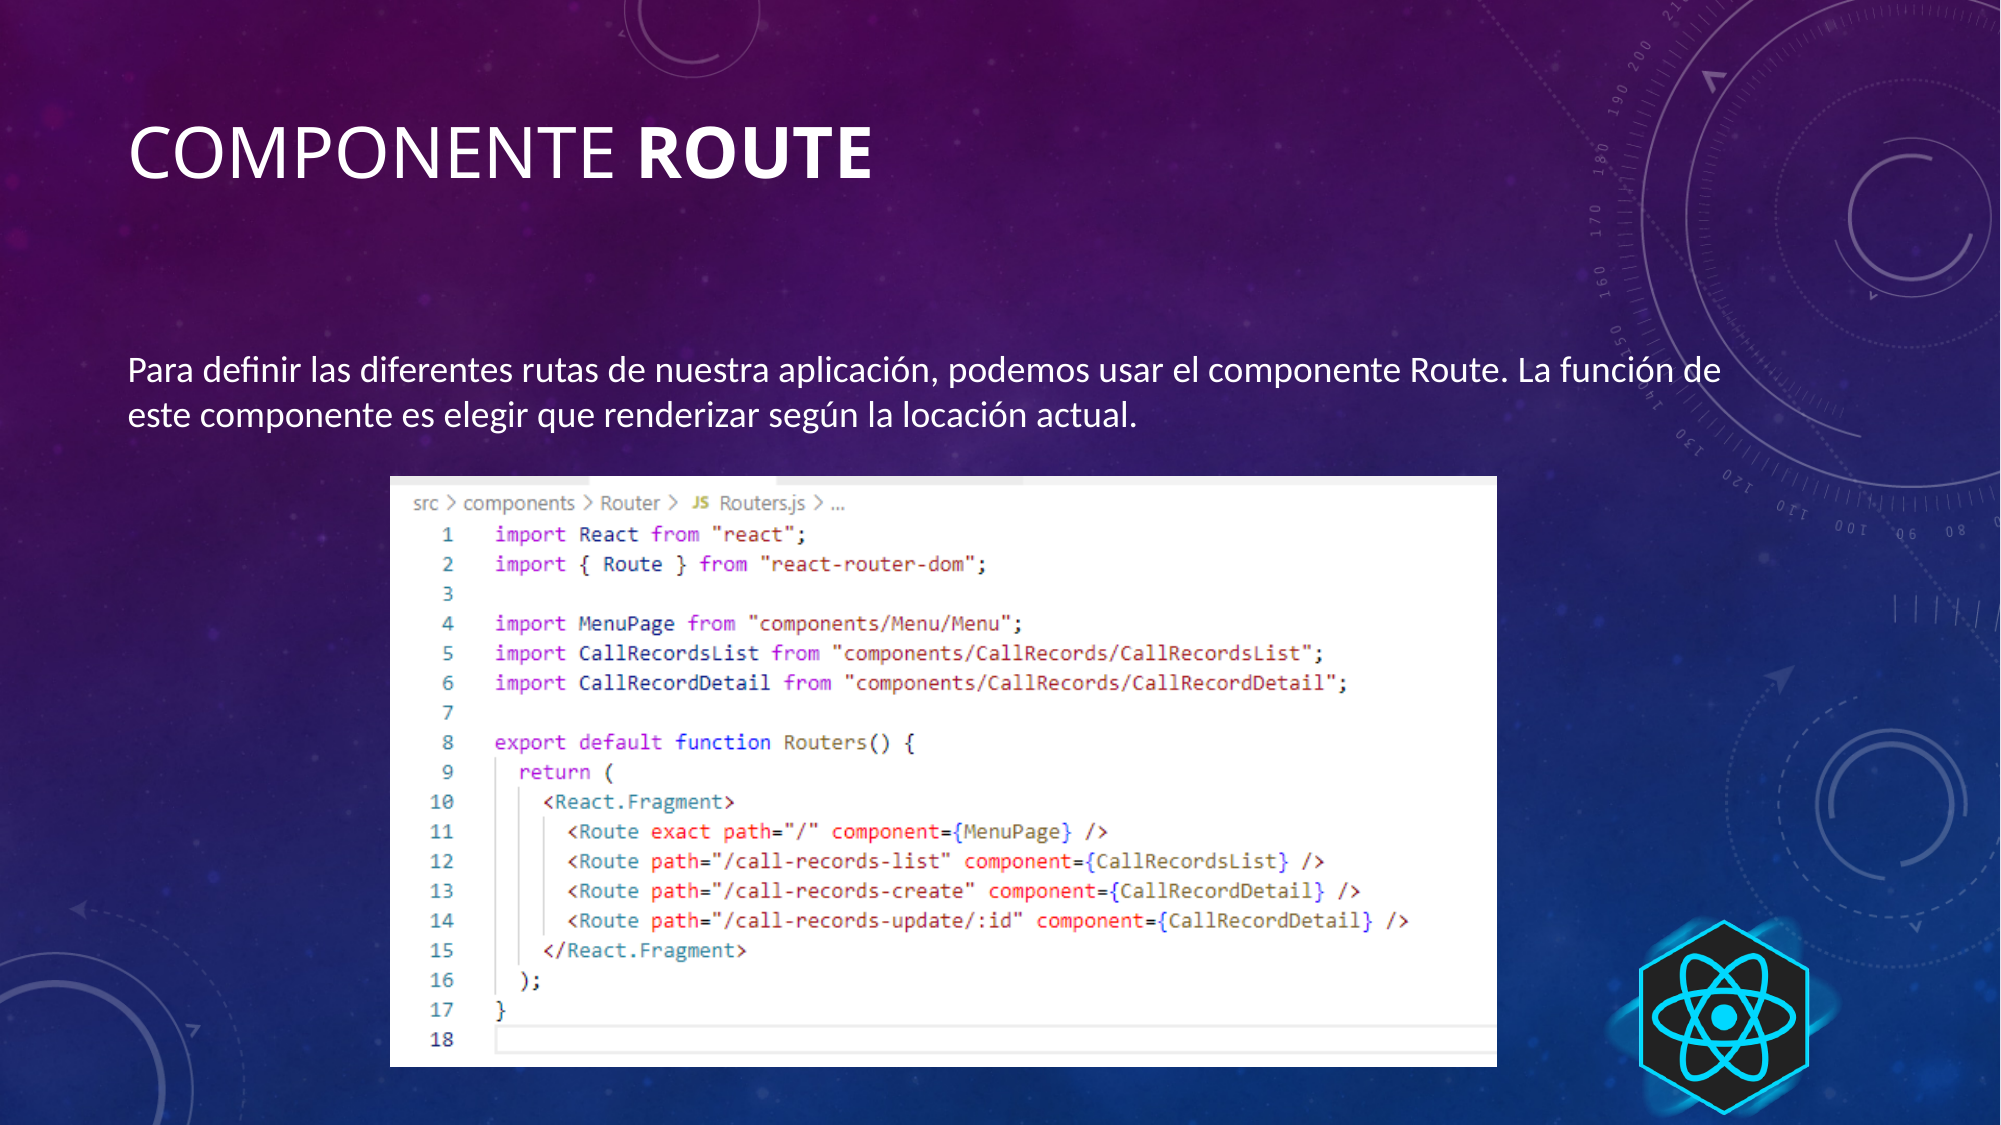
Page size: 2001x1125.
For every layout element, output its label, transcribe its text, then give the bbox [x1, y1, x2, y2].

picture [0, 0, 2001, 1125]
title Componente Route [112, 99, 1775, 201]
list Para definir las diferentes rutas de nuestra aplicación, podemos usar el componente Route. La función de este componente es elegir que renderizar según la locación actual. [112, 263, 1775, 517]
